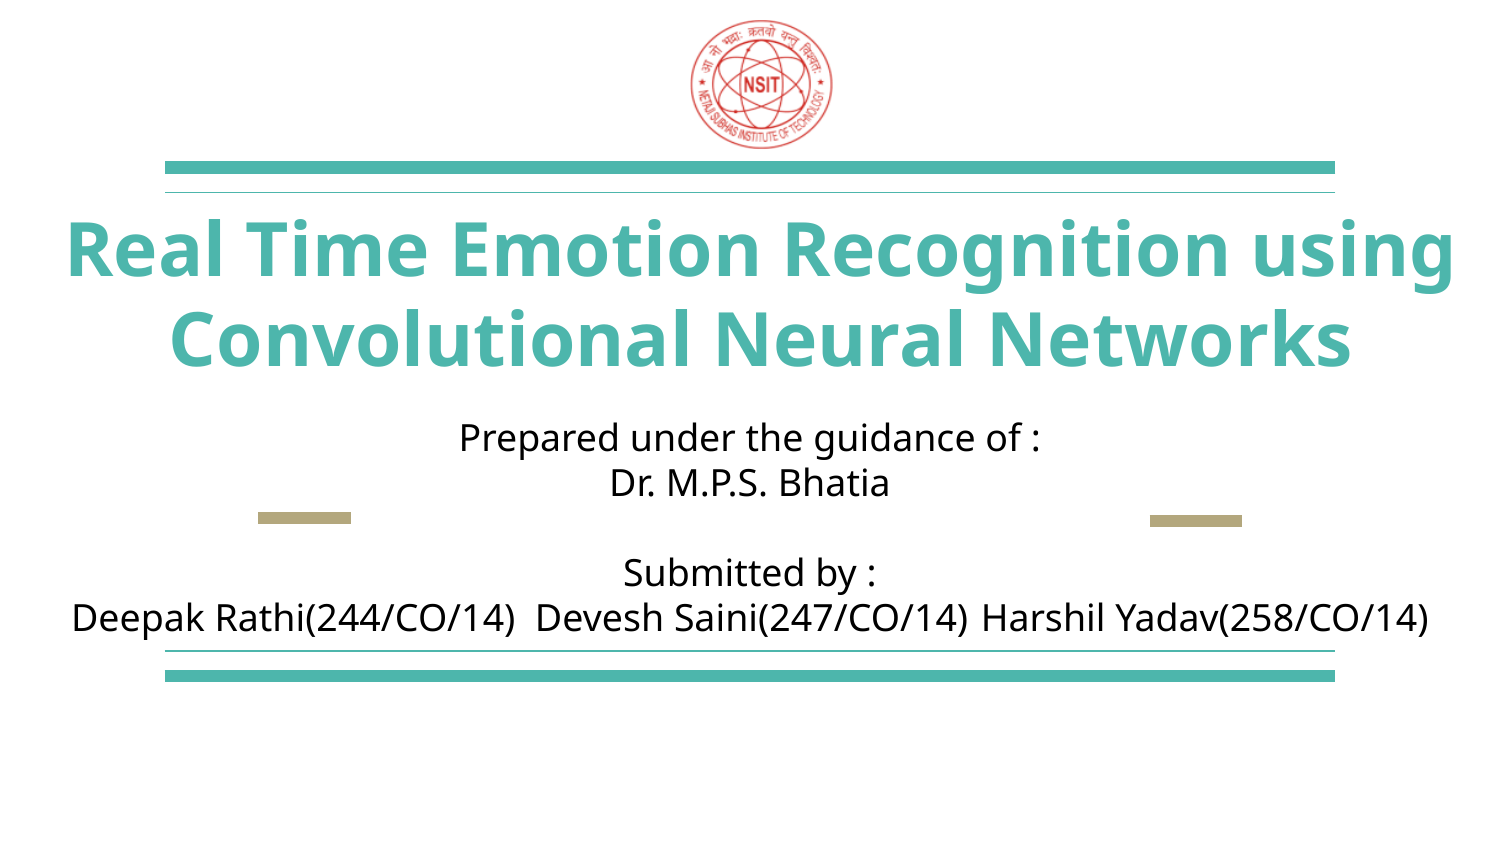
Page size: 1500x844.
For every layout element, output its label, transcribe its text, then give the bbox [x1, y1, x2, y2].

title Real Time Emotion Recognition using Convolutional Neural Networks [44, 19, 1479, 399]
subtitle Prepared under the guidance of : Dr. M.P.S. Bhatia Submitted by : Deepak Rathi(244/CO/14) Devesh Saini(247/CO/14) Harshil Yadav(258/CO/14) [16, 399, 1484, 589]
picture [690, 19, 833, 150]
